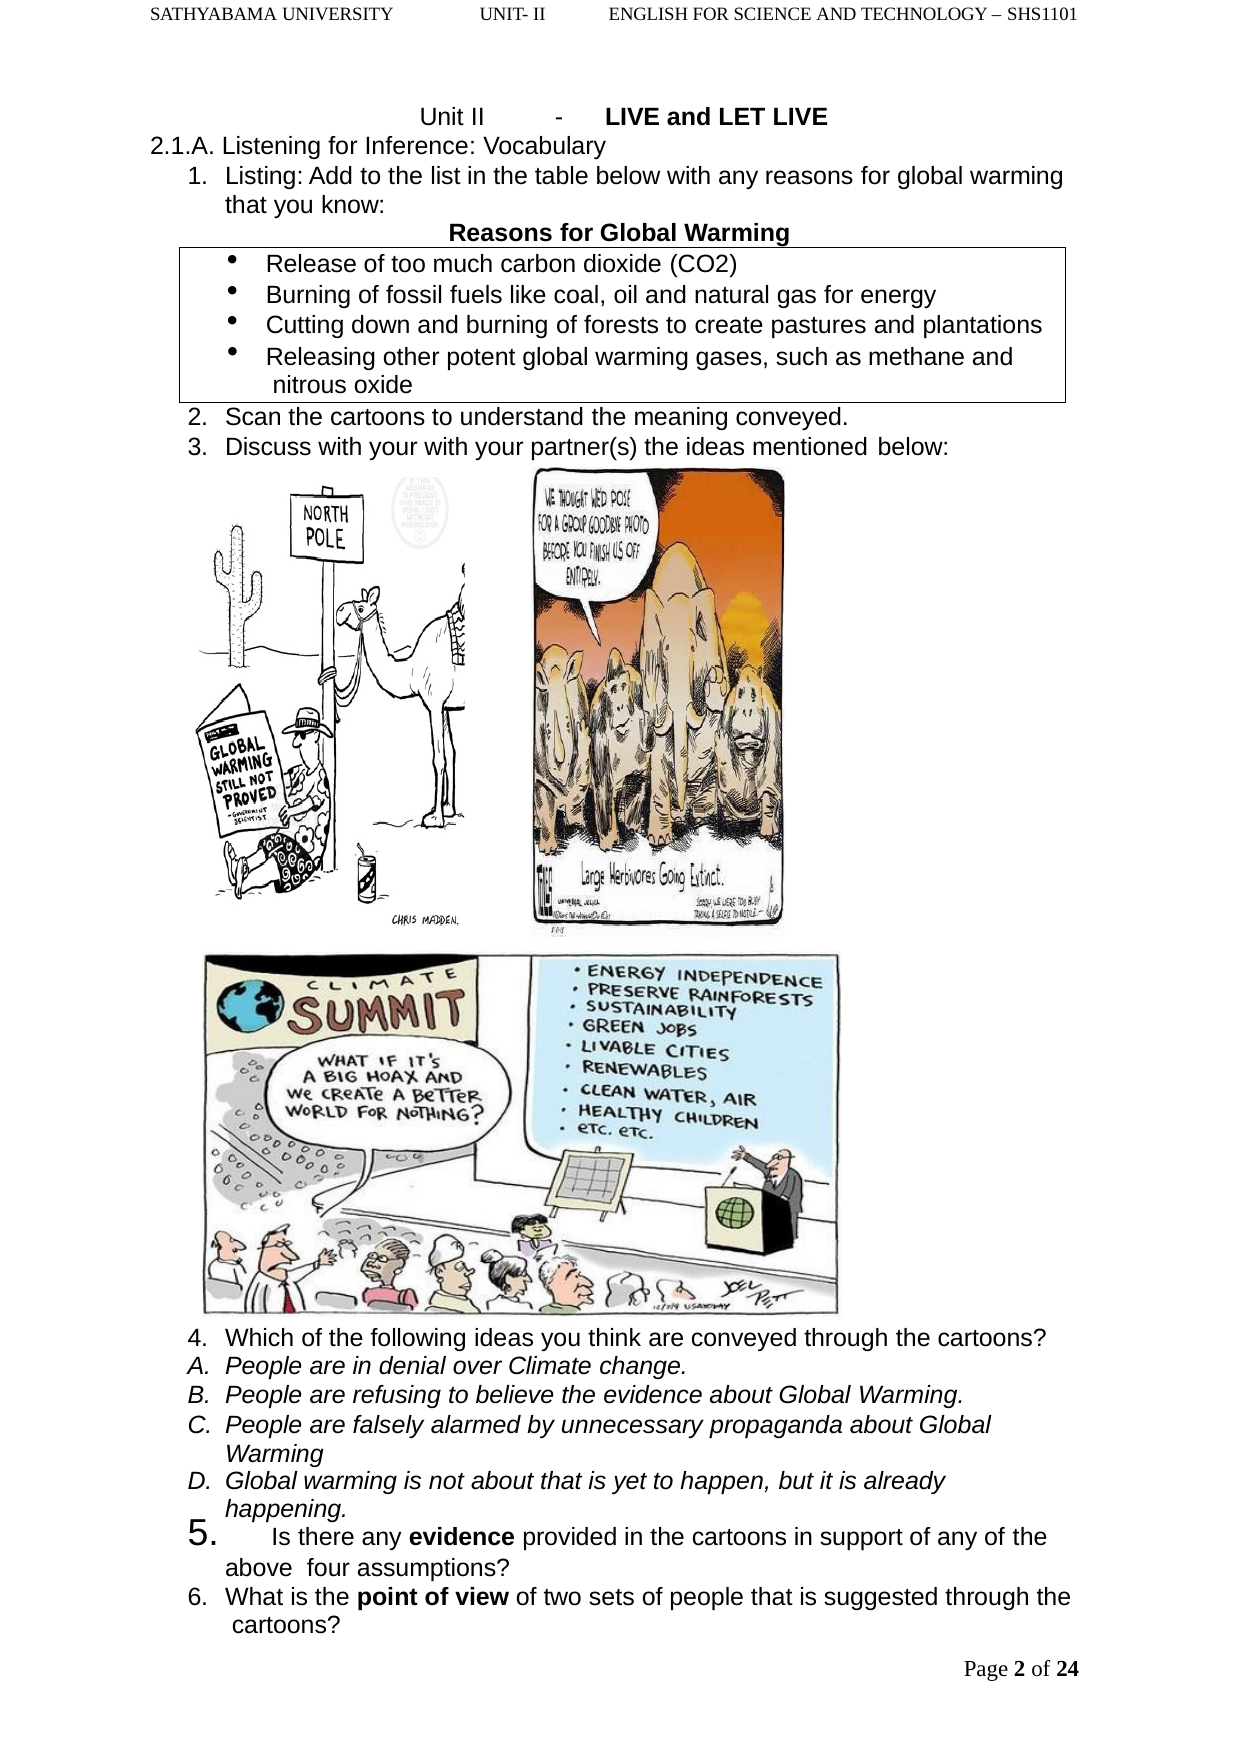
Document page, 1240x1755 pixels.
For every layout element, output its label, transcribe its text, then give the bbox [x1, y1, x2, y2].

text_box Which of the following ideas you think are conveyed through the cartoons? People are in denial over Climate change. People are refusing to believe the evidence about Global Warming. People are falsely alarmed by unnecessary propaganda about Global Warming Global warming is not about that is yet to happen, but it is already happening. Is there any evidence provided in the cartoons in support of any of the above four assumptions? What is the point of view of two sets of people that is suggested through the cartoons? [185, 1319, 1089, 1639]
slide_number Page 10 of 24 [961, 1653, 1094, 1755]
text_box [530, 467, 785, 937]
text_box UNIT- II [477, 0, 550, 25]
text_box SATHYABAMA UNIVERSITY [147, 0, 402, 25]
text_box [202, 951, 842, 1317]
text_box [195, 477, 465, 926]
text_box Unit II - LIVE and LET LIVE 2.1.A. Listening for Inference: Vocabulary Listing: Add to the list in the table below with any reasons for global warming that you know: Reasons for Global Warming Release of too much carbon dioxide (CO2) Burning of fossil fuels like coal, oil and natural gas for energy Cutting down and burning of forests to create pastures and plantations Releasing other potent global warming gases, such as methane and nitrous oxide Scan the cartoons to understand the meaning conveyed. Discuss with your with your partner(s) the ideas mentioned below: [147, 99, 1079, 460]
text_box ENGLISH FOR SCIENCE AND TECHNOLOGY – SHS1101 [606, 0, 1084, 25]
